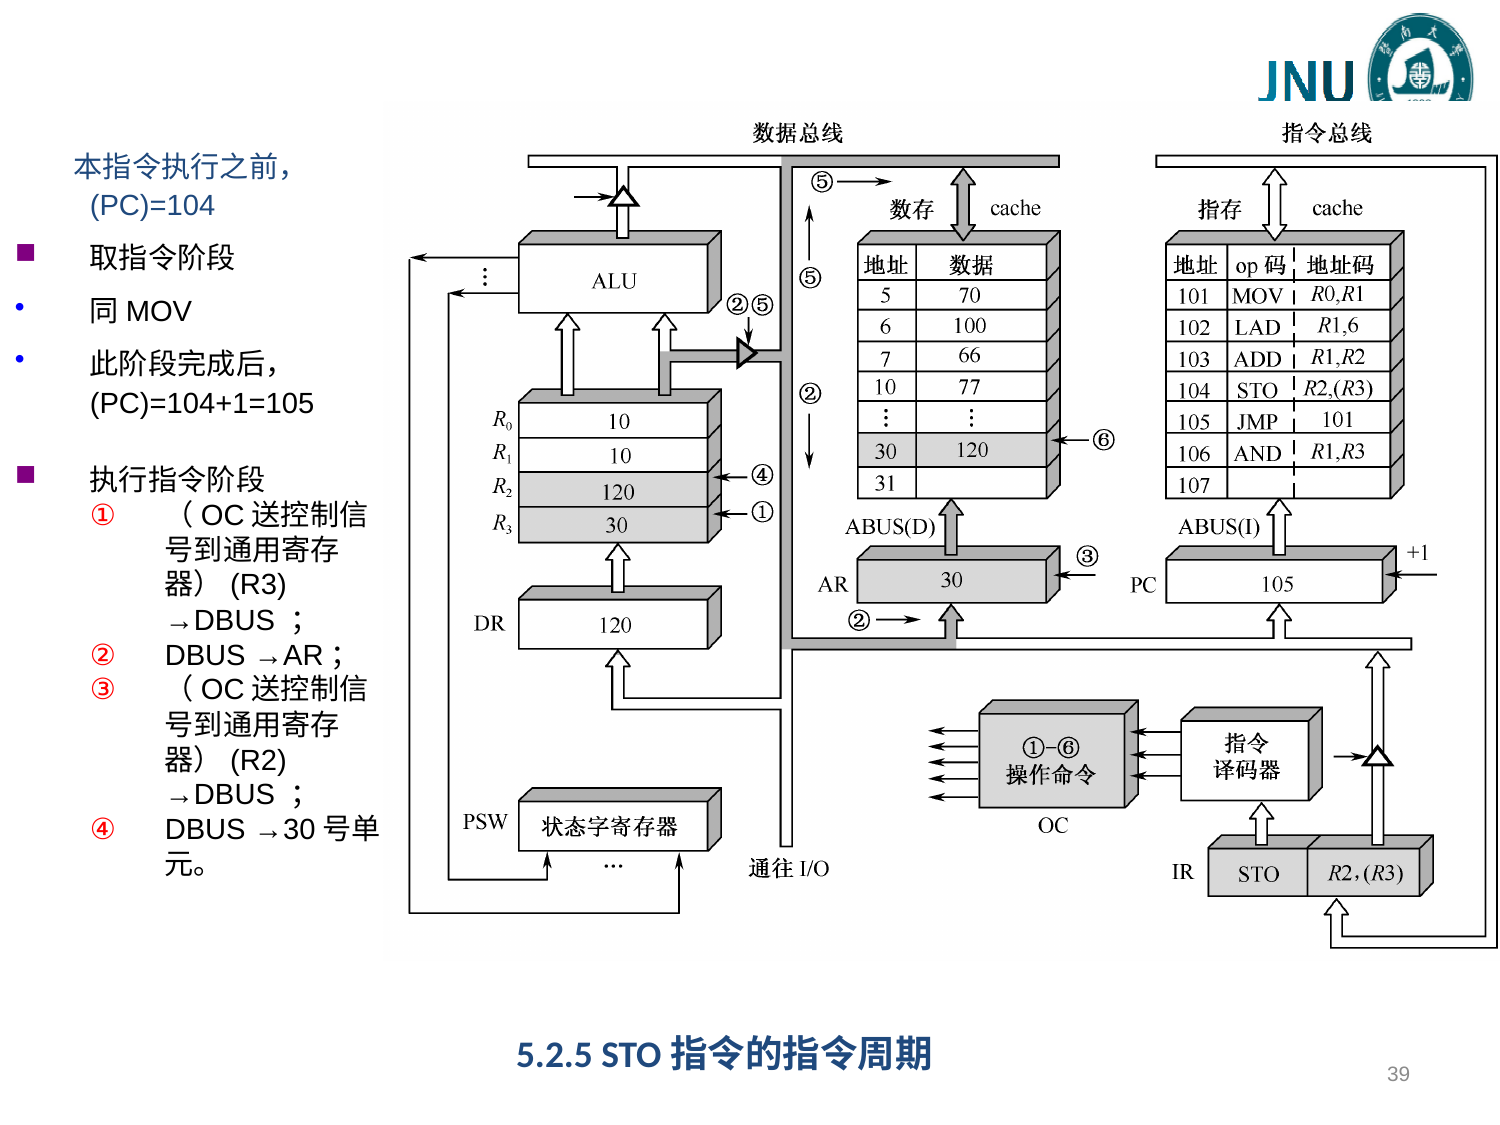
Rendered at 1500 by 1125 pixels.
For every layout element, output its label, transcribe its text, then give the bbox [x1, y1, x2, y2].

text_box 本指令执行之前， (PC)=104 取指令阶段 同MOV 此阶段完成后，(PC)=104+1=105 执行指令阶段 （OC送控制信号到通用寄存器）(R3) →DBUS ； DBUS →AR； （OC送控制信号到通用寄存器）(R2) →DBUS ； DBUS →30号单元。 [0, 137, 378, 888]
picture [0, 0, 1500, 1125]
text_box 5.2.5 STO指令的指令周期 [501, 1023, 948, 1083]
slide_number 39 [1074, 1042, 1425, 1103]
